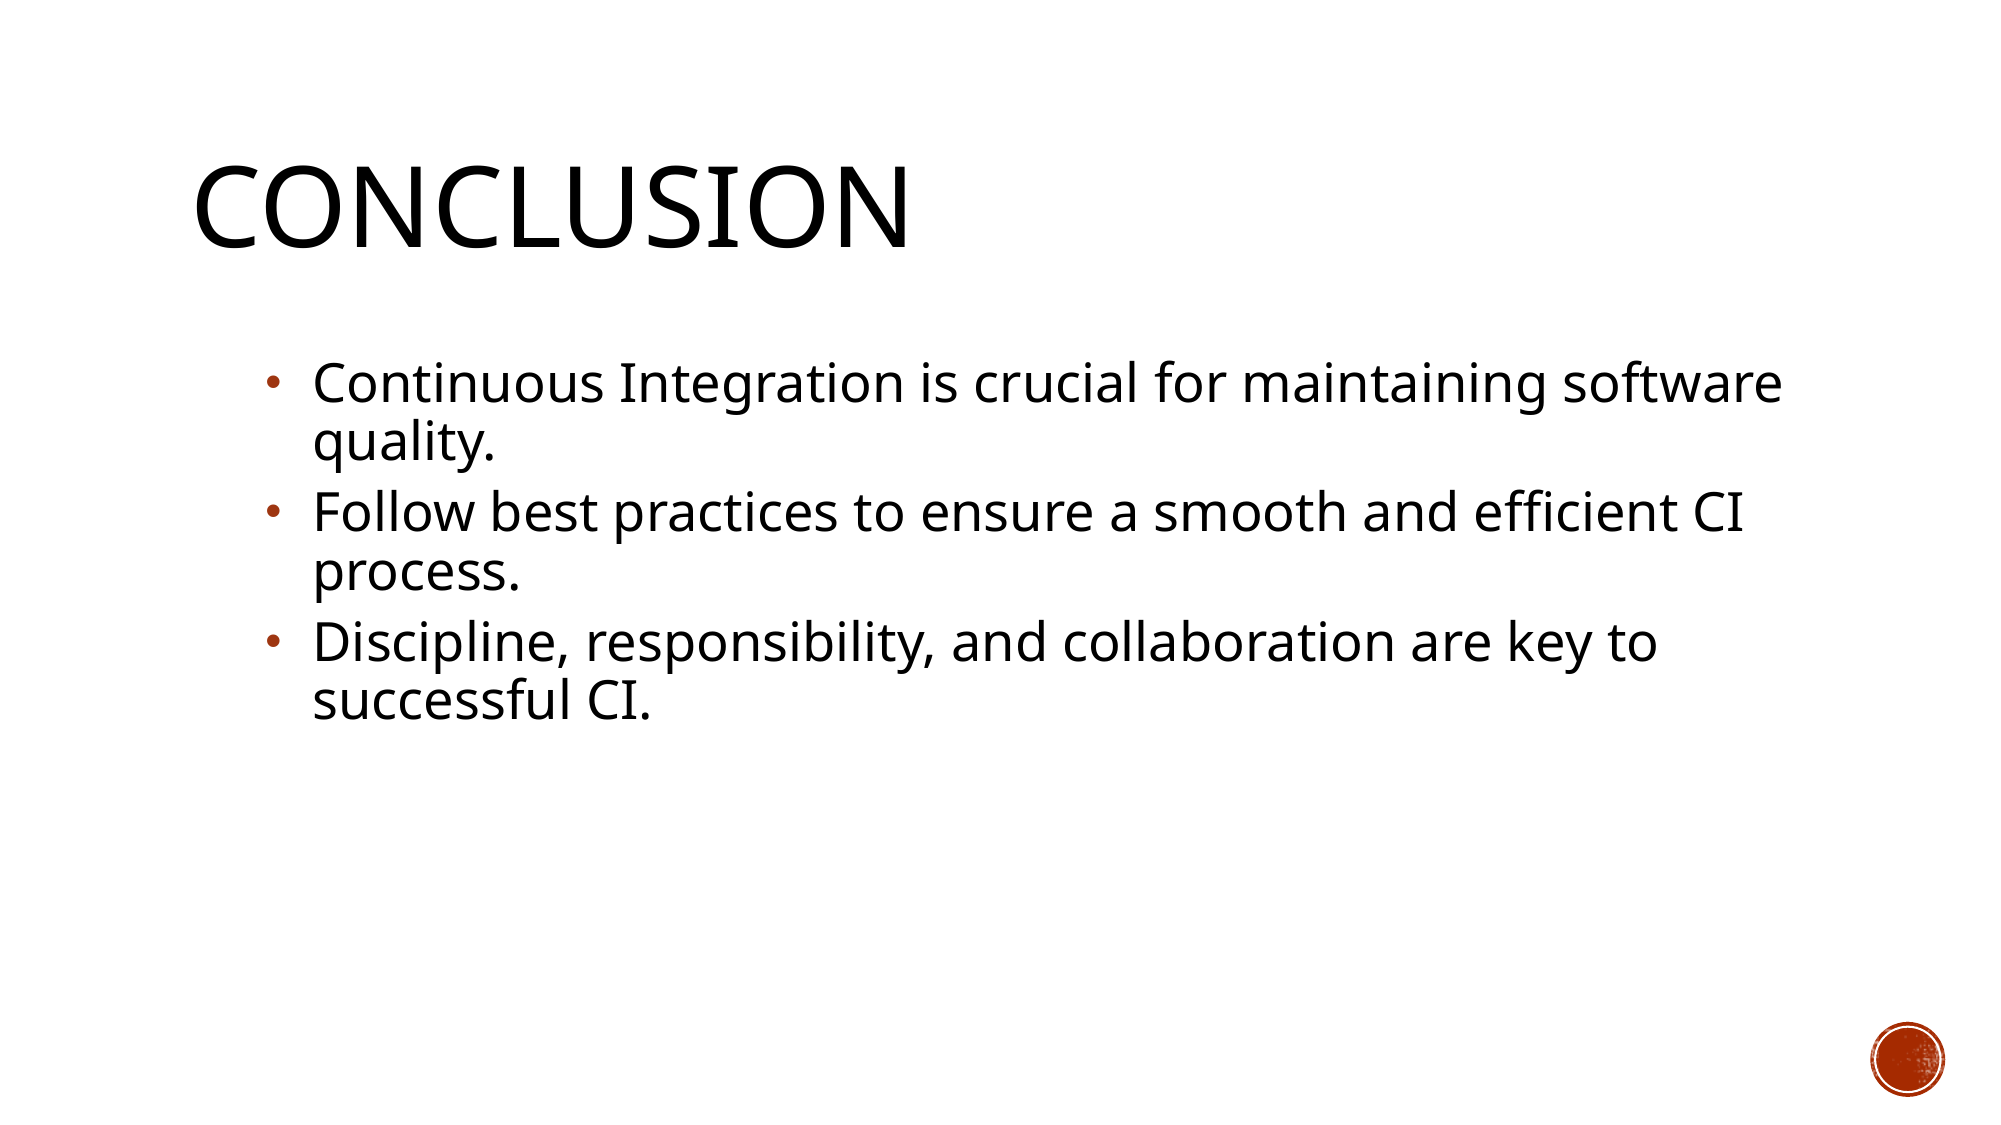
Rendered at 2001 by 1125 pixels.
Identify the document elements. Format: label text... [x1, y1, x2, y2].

list Continuous Integration is crucial for maintaining software quality. Follow best practices to ensure a smooth and efficient CI process. Discipline, responsibility, and collaboration are key to successful CI. [175, 348, 1826, 1013]
title CONCLUSION [175, 79, 1826, 344]
